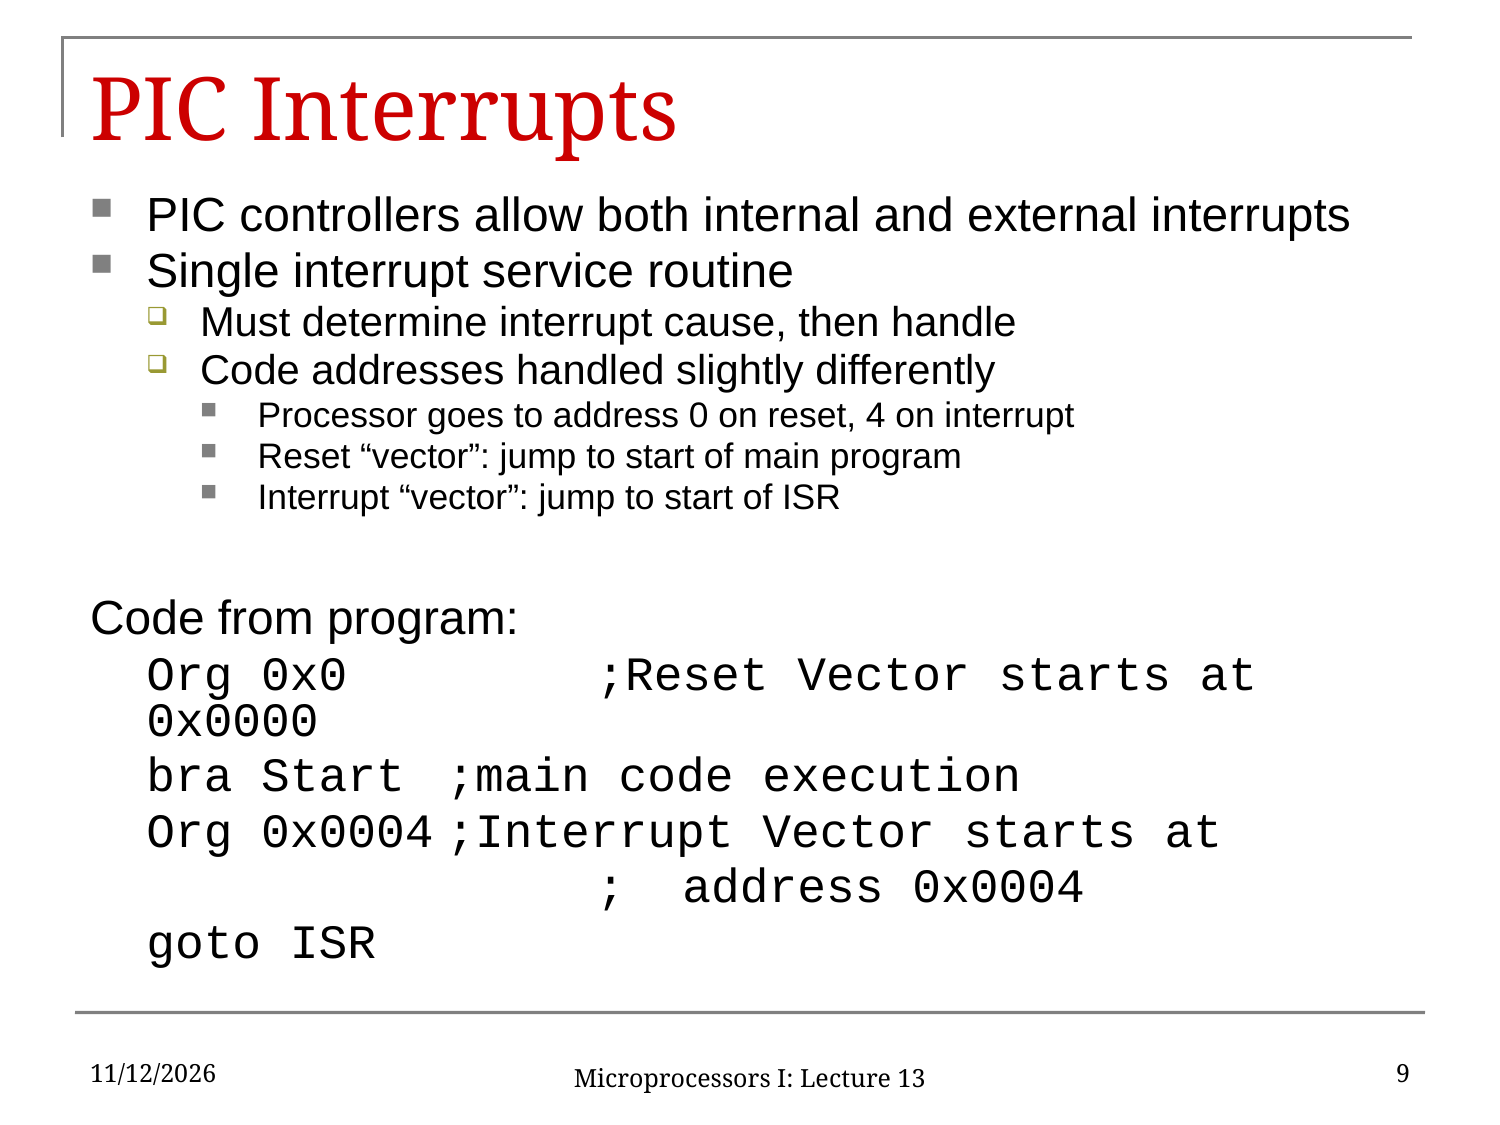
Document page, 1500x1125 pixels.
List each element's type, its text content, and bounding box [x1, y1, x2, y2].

slide_number 9 [1074, 1023, 1426, 1100]
list PIC controllers allow both internal and external interrupts Single interrupt service routine Must determine interrupt cause, then handle Code addresses handled slightly differently Processor goes to address 0 on reset, 4 on interrupt Reset “vector”: jump to start of main program Interrupt “vector”: jump to start of ISR Code from program: Org 0x0 ;Reset Vector starts at 0x0000 bra Start ;main code execution Org 0x0004 ;Interrupt Vector starts at ; address 0x0004 goto ISR [75, 187, 1425, 1006]
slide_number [74, 1023, 426, 1100]
footer Microprocessors I: Lecture 13 [512, 1024, 988, 1101]
title PIC Interrupts [75, 45, 1425, 163]
